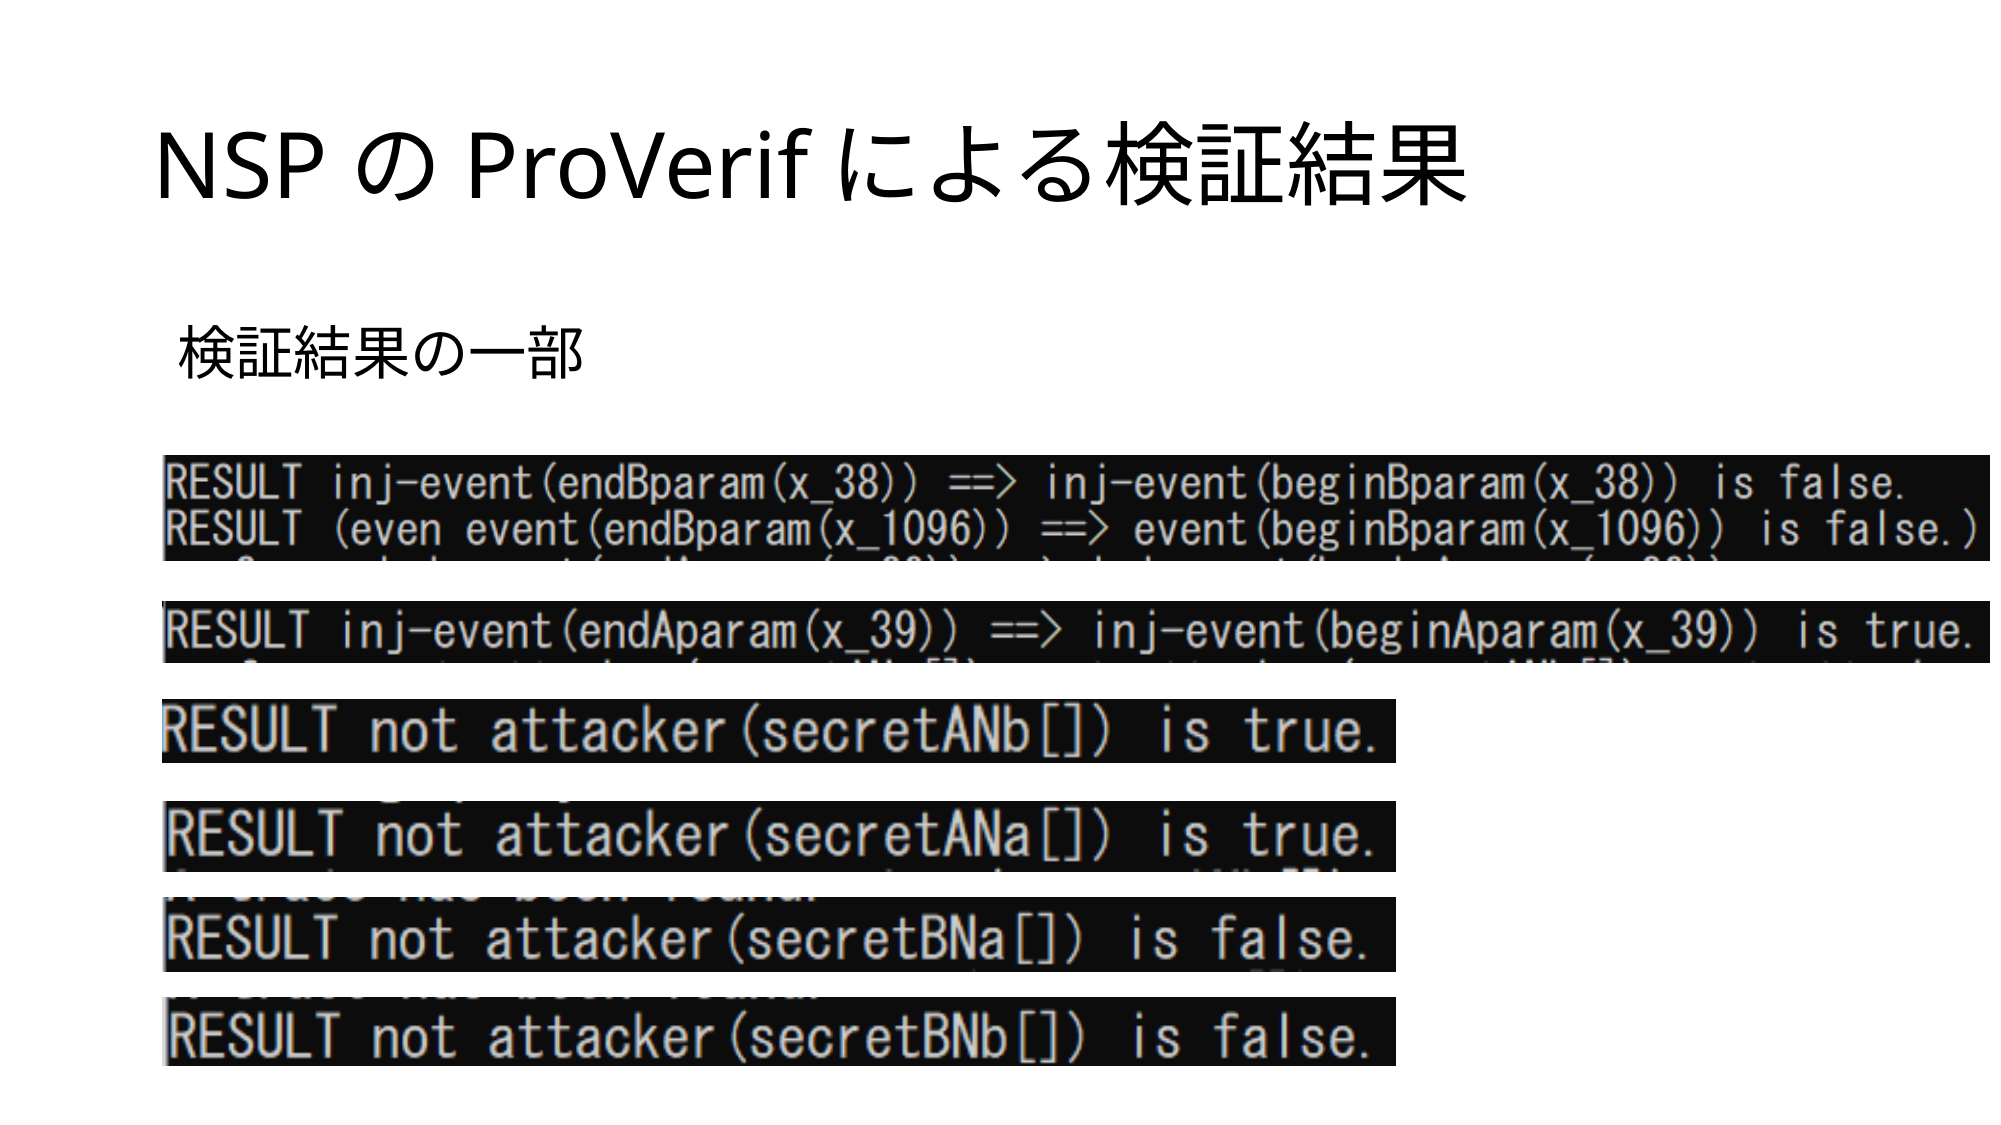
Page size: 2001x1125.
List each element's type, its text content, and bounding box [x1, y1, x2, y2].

text_box 検証結果の一部 [162, 309, 1676, 394]
picture [162, 699, 1396, 763]
picture [162, 897, 1396, 972]
picture [162, 997, 1396, 1066]
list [162, 455, 1990, 561]
picture [162, 801, 1396, 872]
picture [162, 601, 1990, 663]
title NSPのProVerifによる検証結果 [137, 59, 1863, 278]
